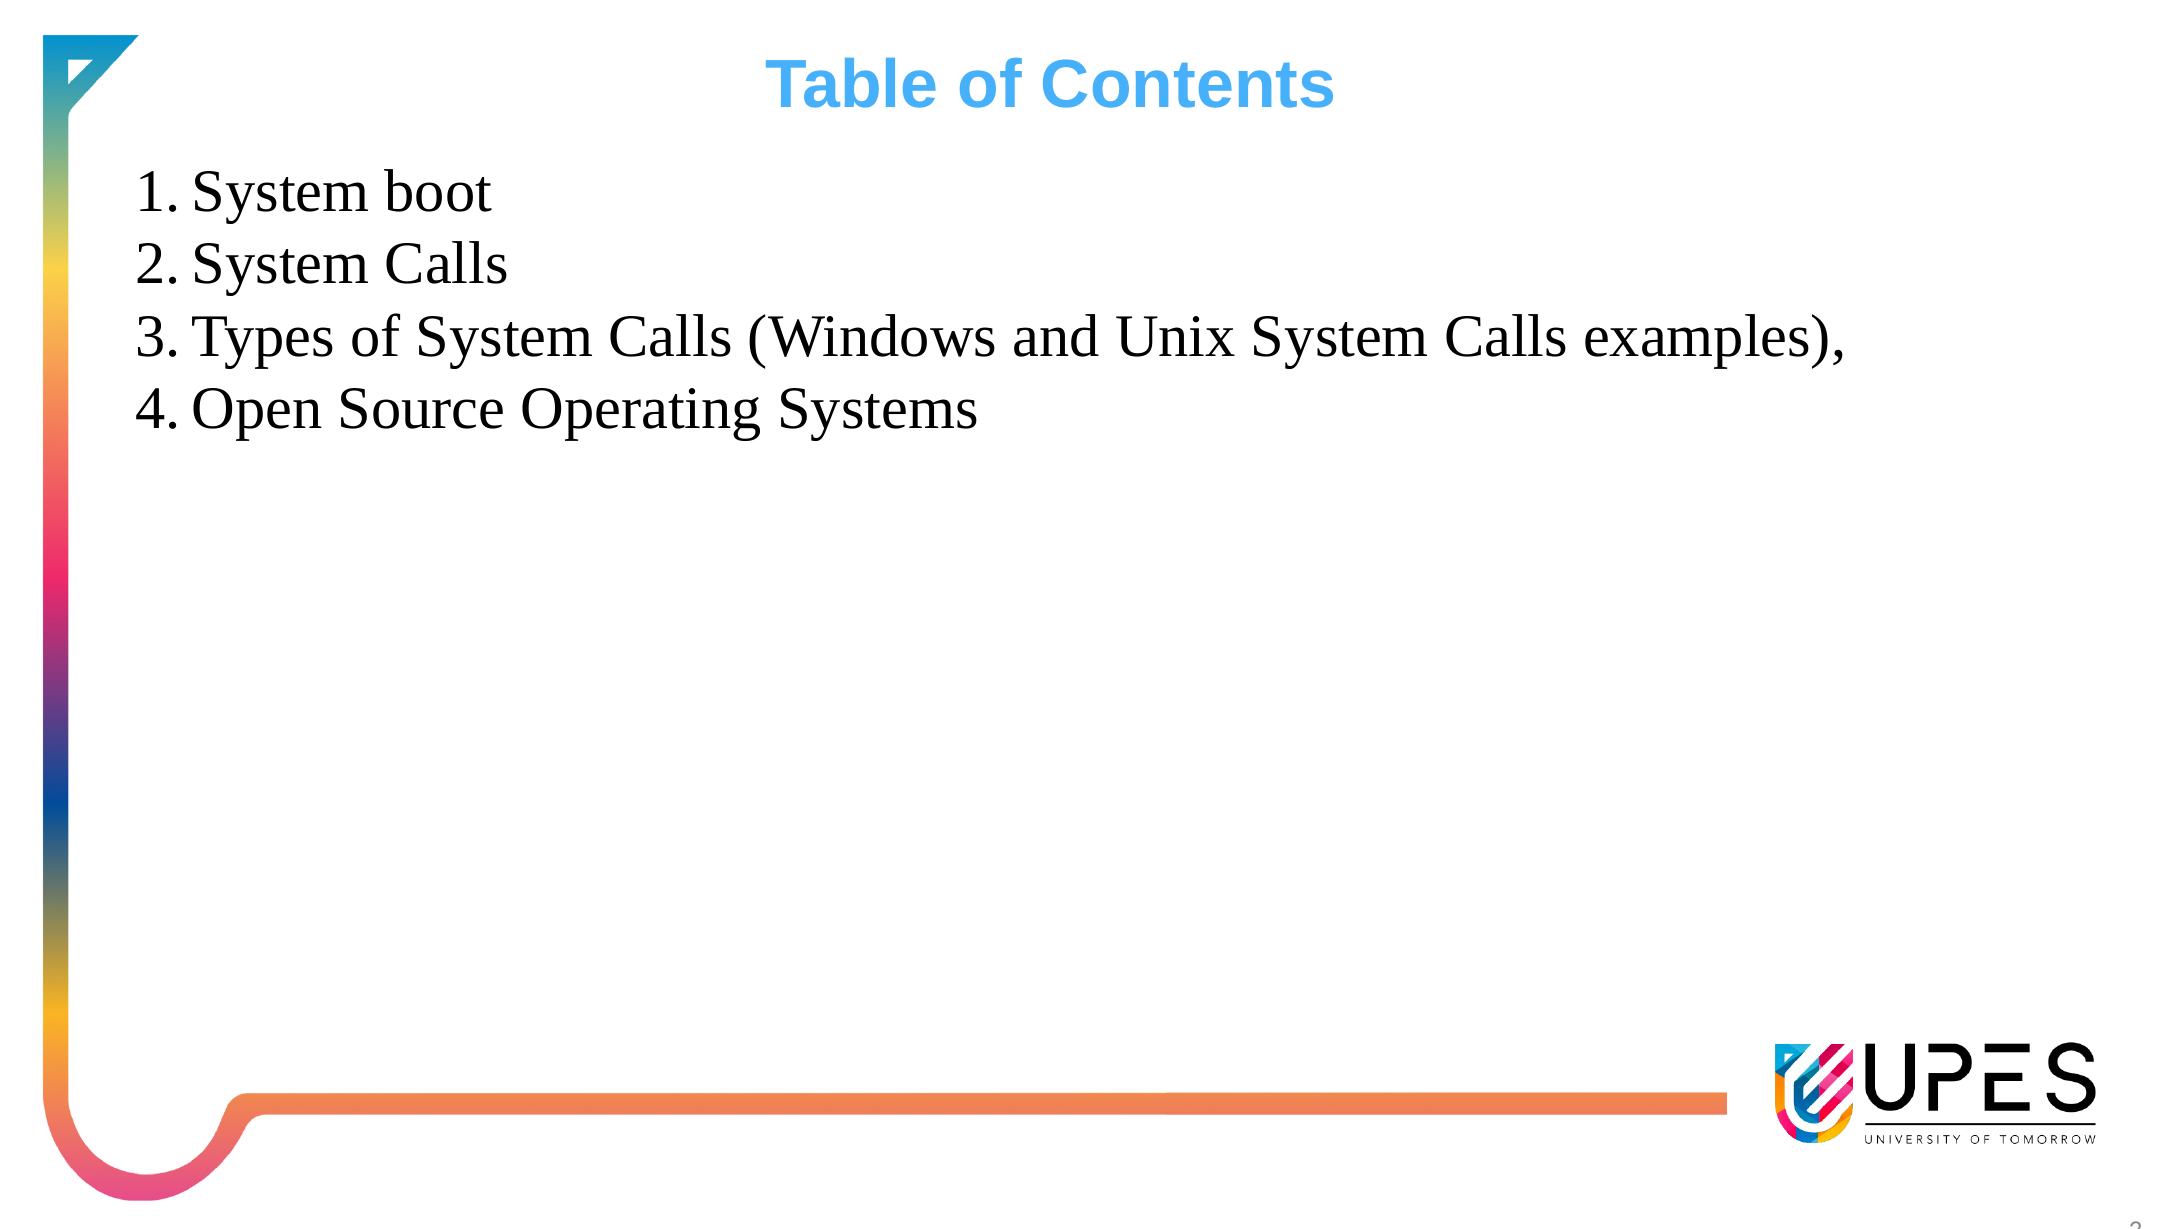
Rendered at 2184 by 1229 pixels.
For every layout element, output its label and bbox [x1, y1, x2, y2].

list [0, 0, 2184, 1229]
